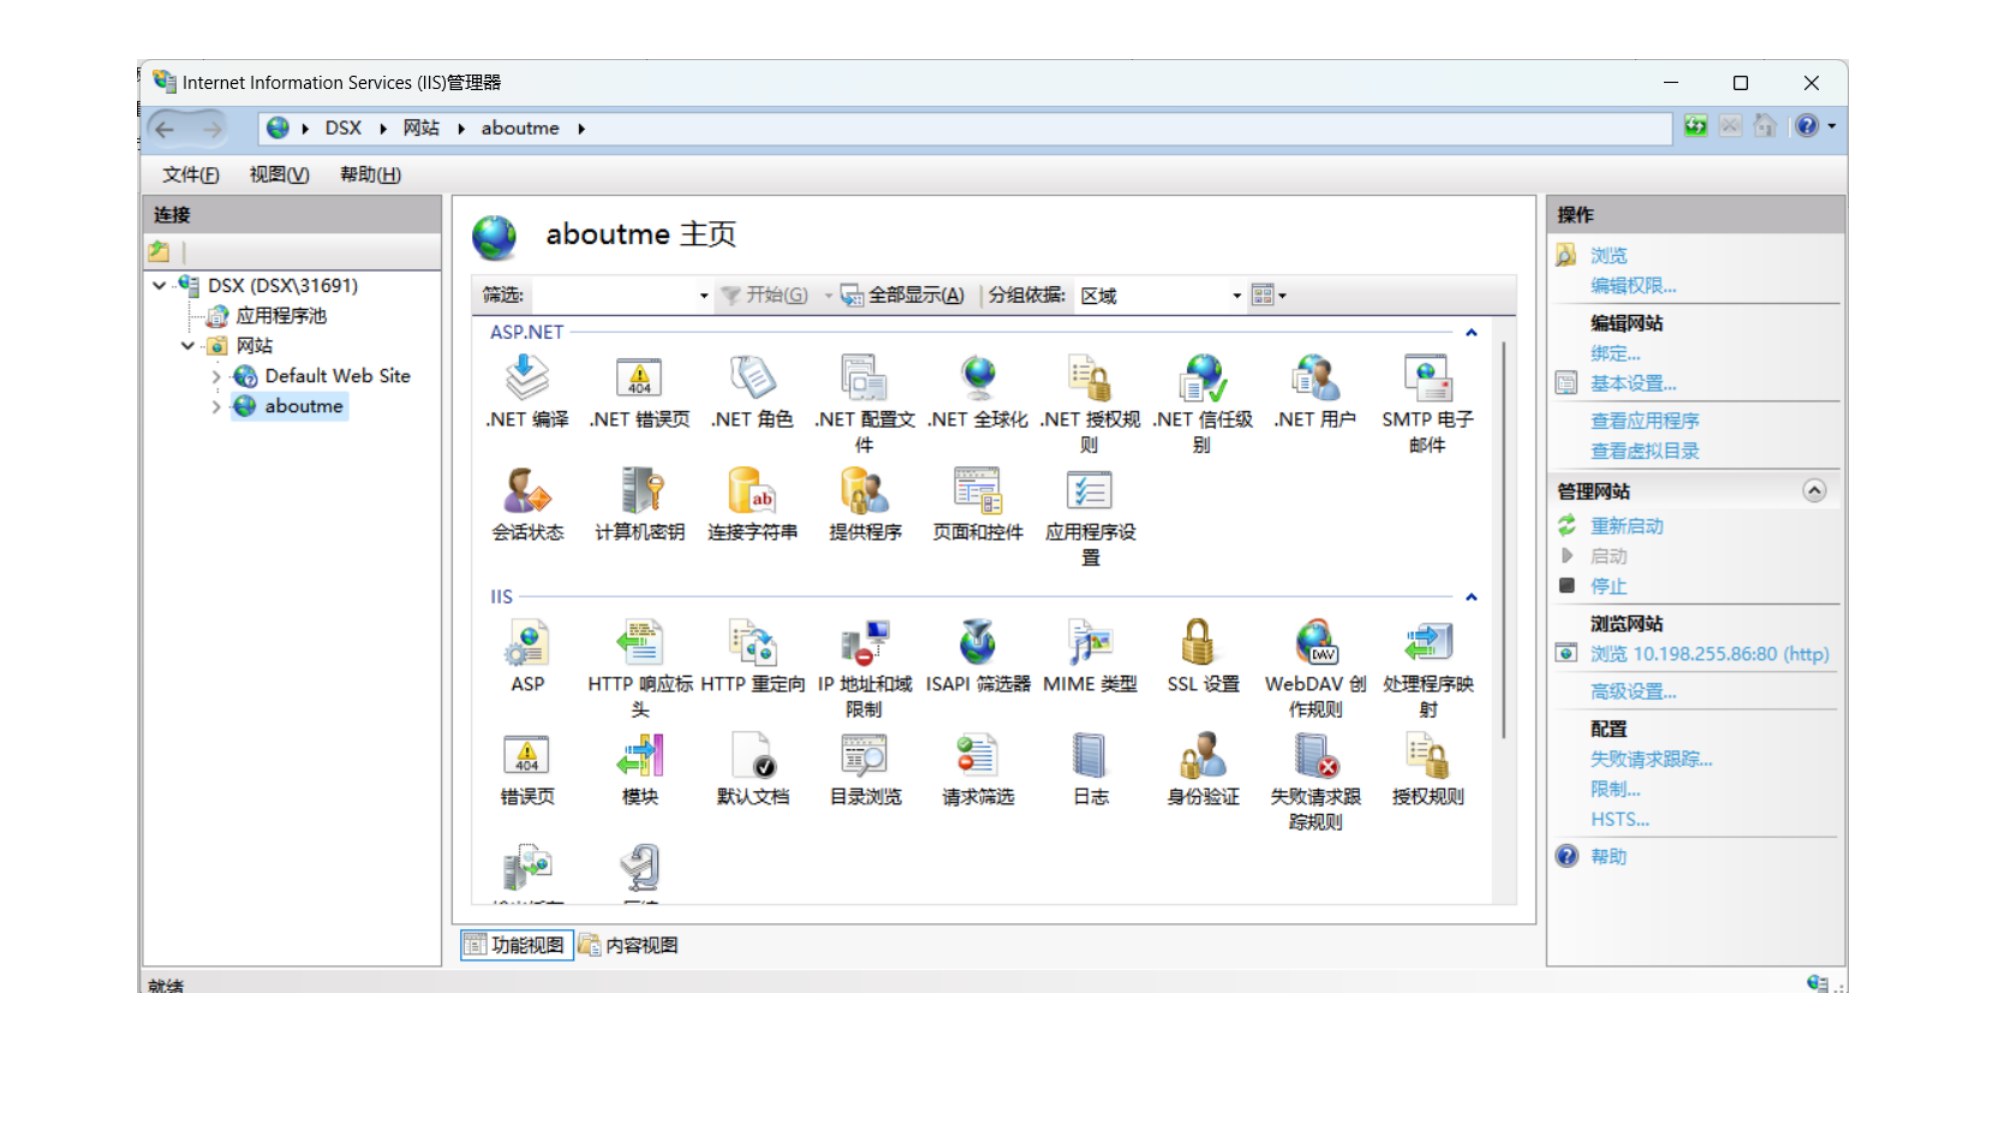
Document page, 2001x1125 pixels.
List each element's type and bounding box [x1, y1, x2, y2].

list [137, 59, 1849, 993]
